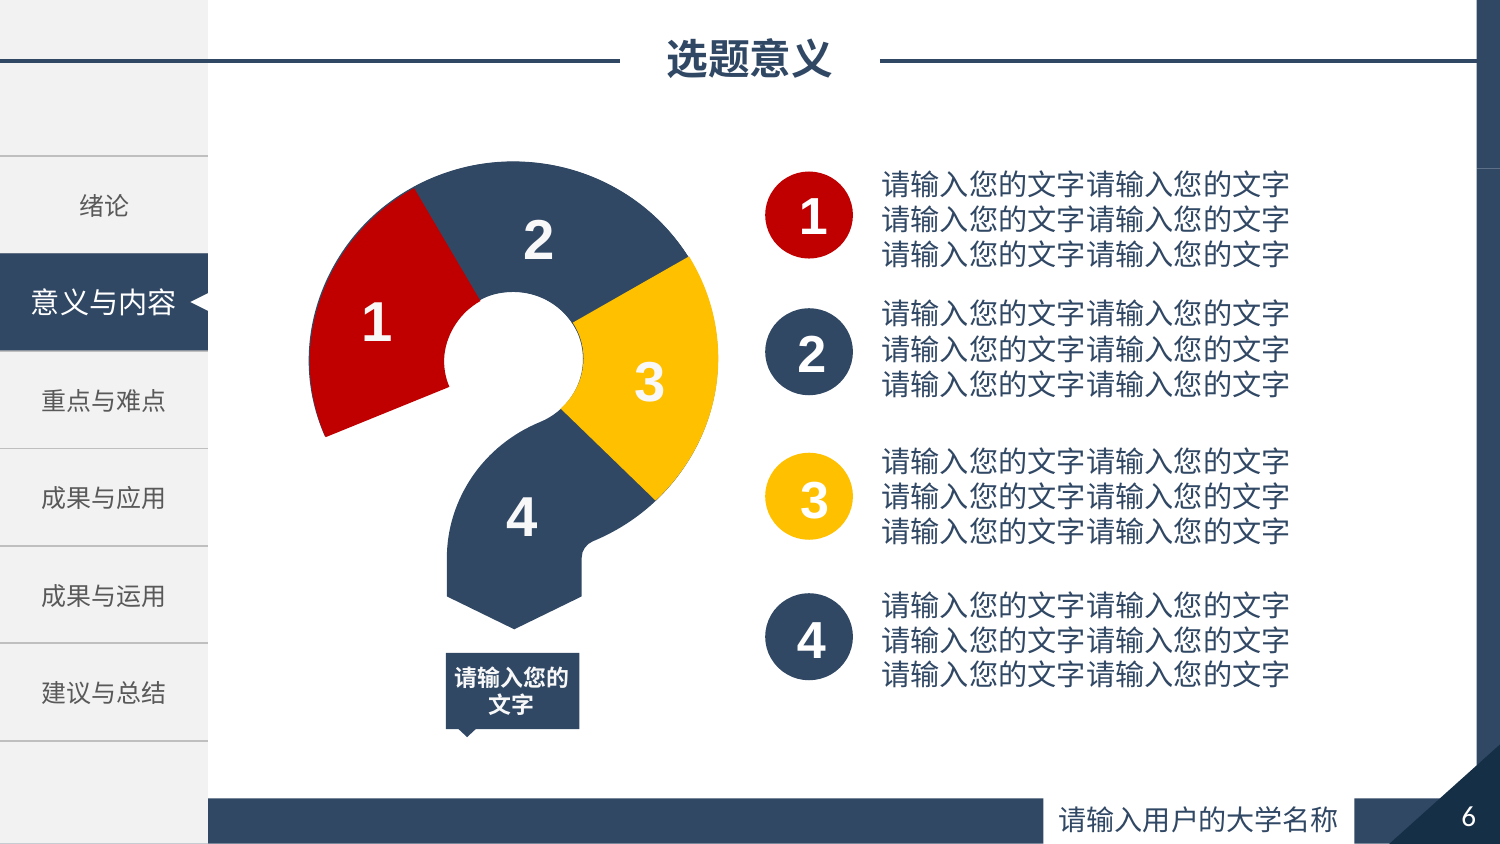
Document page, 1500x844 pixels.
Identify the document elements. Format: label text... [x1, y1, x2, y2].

text_box [412, 161, 688, 326]
text_box 请输入您的文字请输入您的文字 请输入您的文字请输入您的文字 请输入您的文字请输入您的文字 [867, 289, 1345, 408]
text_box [764, 170, 854, 260]
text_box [764, 452, 854, 541]
text_box [445, 652, 580, 656]
text_box 请输入您的文字 [440, 656, 584, 726]
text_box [764, 307, 854, 396]
text_box 请输入您的文字请输入您的文字 请输入您的文字请输入您的文字 请输入您的文字请输入您的文字 [867, 159, 1345, 278]
text_box [309, 188, 481, 438]
text_box 1 [346, 278, 396, 361]
text_box 选题意义 [620, 25, 880, 91]
text_box [446, 409, 656, 630]
text_box [445, 726, 580, 738]
text_box [560, 256, 719, 501]
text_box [764, 592, 854, 681]
text_box 2 [508, 196, 558, 279]
text_box 请输入您的文字请输入您的文字 请输入您的文字请输入您的文字 请输入您的文字请输入您的文字 [867, 580, 1345, 699]
text_box 4 [491, 473, 542, 556]
text_box 3 [620, 337, 670, 421]
text_box 请输入您的文字请输入您的文字 请输入您的文字请输入您的文字 请输入您的文字请输入您的文字 [867, 436, 1345, 555]
